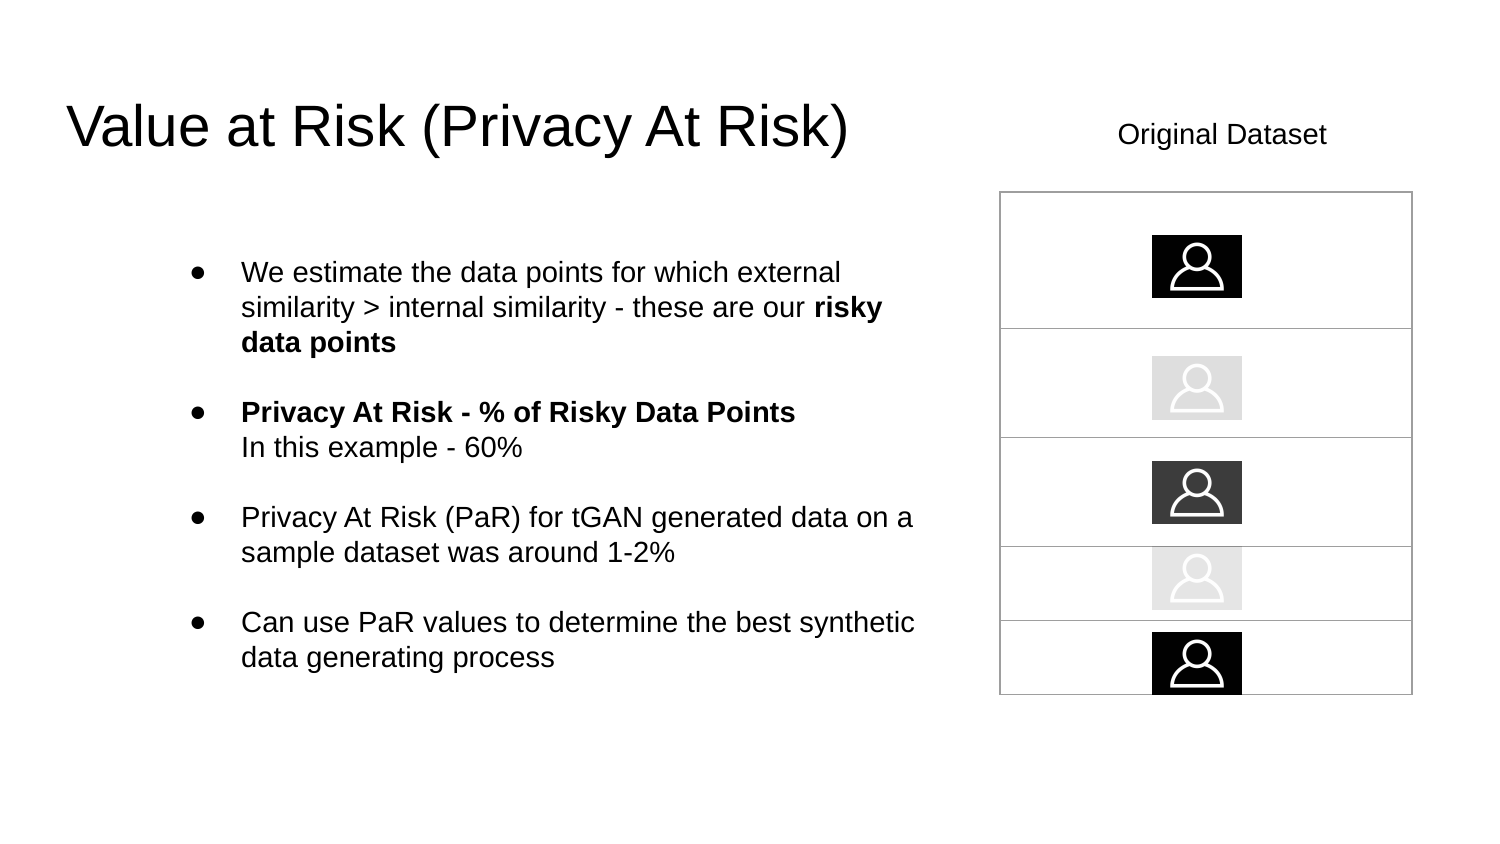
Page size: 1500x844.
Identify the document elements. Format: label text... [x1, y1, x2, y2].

table_cell [1001, 329, 1411, 437]
table_cell [1001, 547, 1411, 620]
picture [1152, 546, 1242, 610]
text_box Original Dataset [1102, 100, 1371, 145]
table_cell [1001, 438, 1411, 546]
picture [1152, 234, 1242, 298]
picture [1152, 356, 1242, 420]
table_header [1001, 193, 1411, 328]
table_cell [1001, 621, 1411, 694]
text_box We estimate the data points for which external similarity > internal similarity - these are our risky data points Privacy At Risk - % of Risky Data Points In this example - 60% Privacy At Risk (PaR) for tGAN generated data on a sample dataset was around 1-2% Can use PaR values to determine the best synthetic data generating process [151, 238, 948, 362]
picture [1152, 461, 1242, 525]
title Value at Risk (Privacy At Risk) [51, 72, 1449, 167]
picture [1152, 631, 1242, 695]
